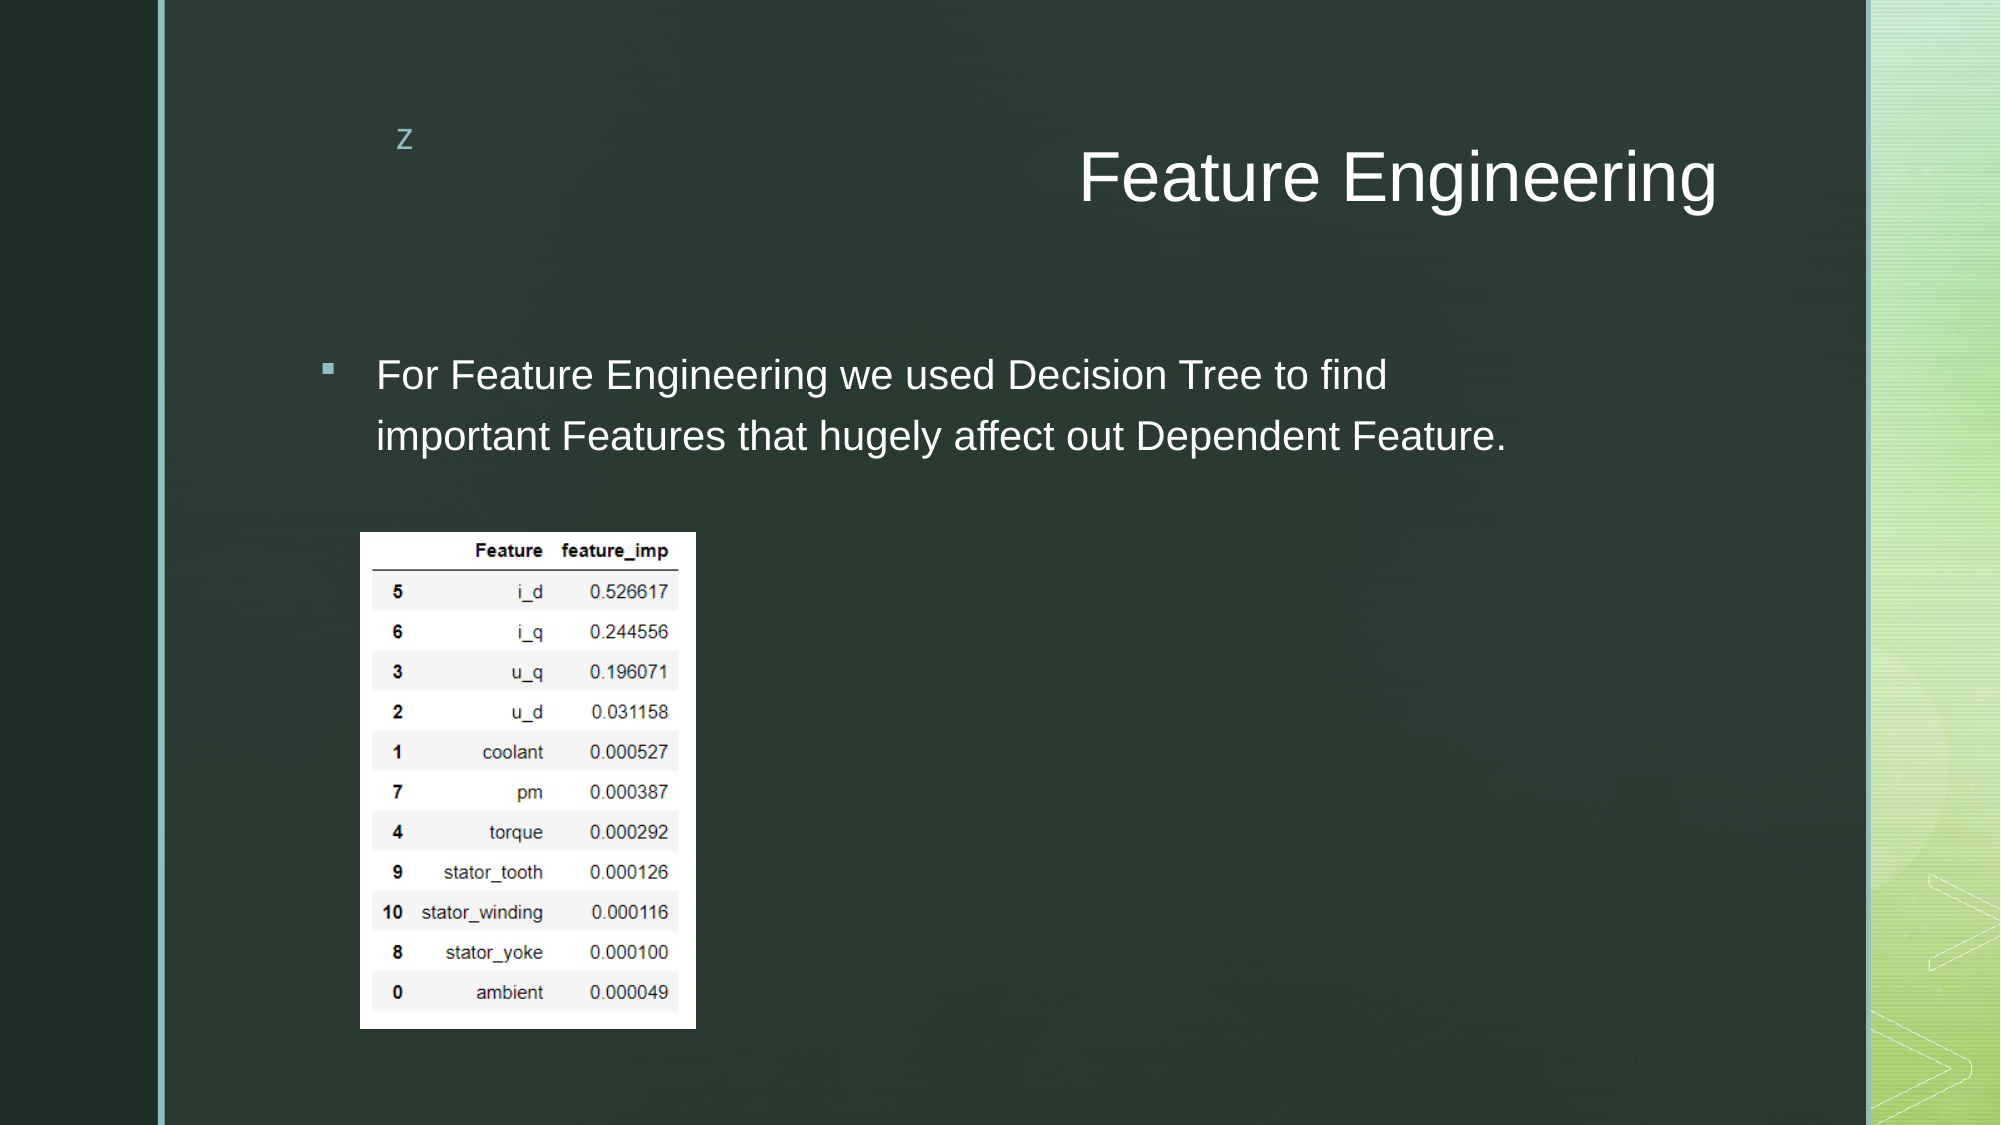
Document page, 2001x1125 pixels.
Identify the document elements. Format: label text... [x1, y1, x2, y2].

picture [1871, 0, 2001, 1125]
list For Feature Engineering we used Decision Tree to find important Features that hugely affect out Dependent Feature. [304, 264, 1584, 533]
picture [360, 531, 696, 1029]
title Feature Engineering [428, 132, 1734, 310]
